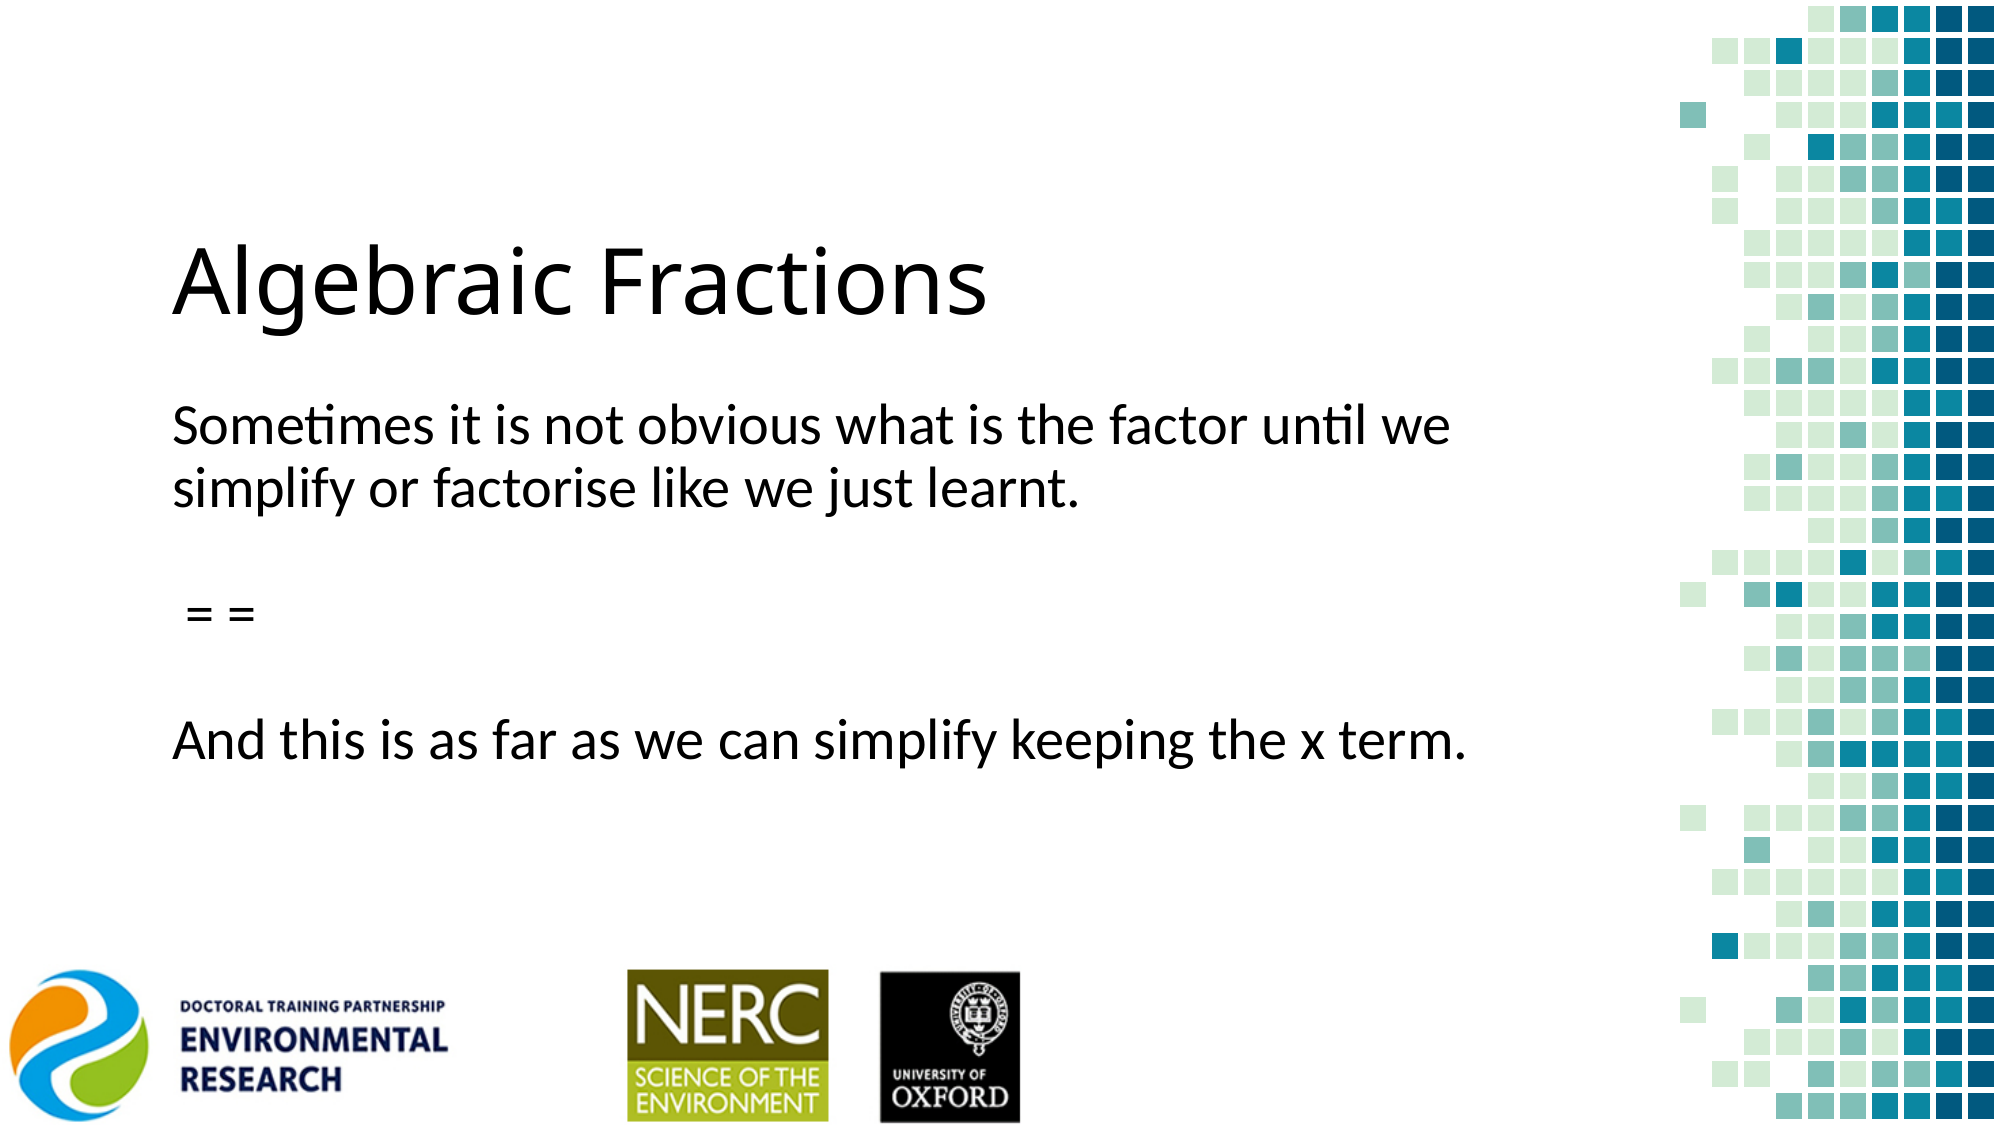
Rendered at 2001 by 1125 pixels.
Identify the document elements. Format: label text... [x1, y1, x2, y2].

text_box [0, 964, 1676, 1125]
title Algebraic Fractions [157, 161, 1636, 350]
